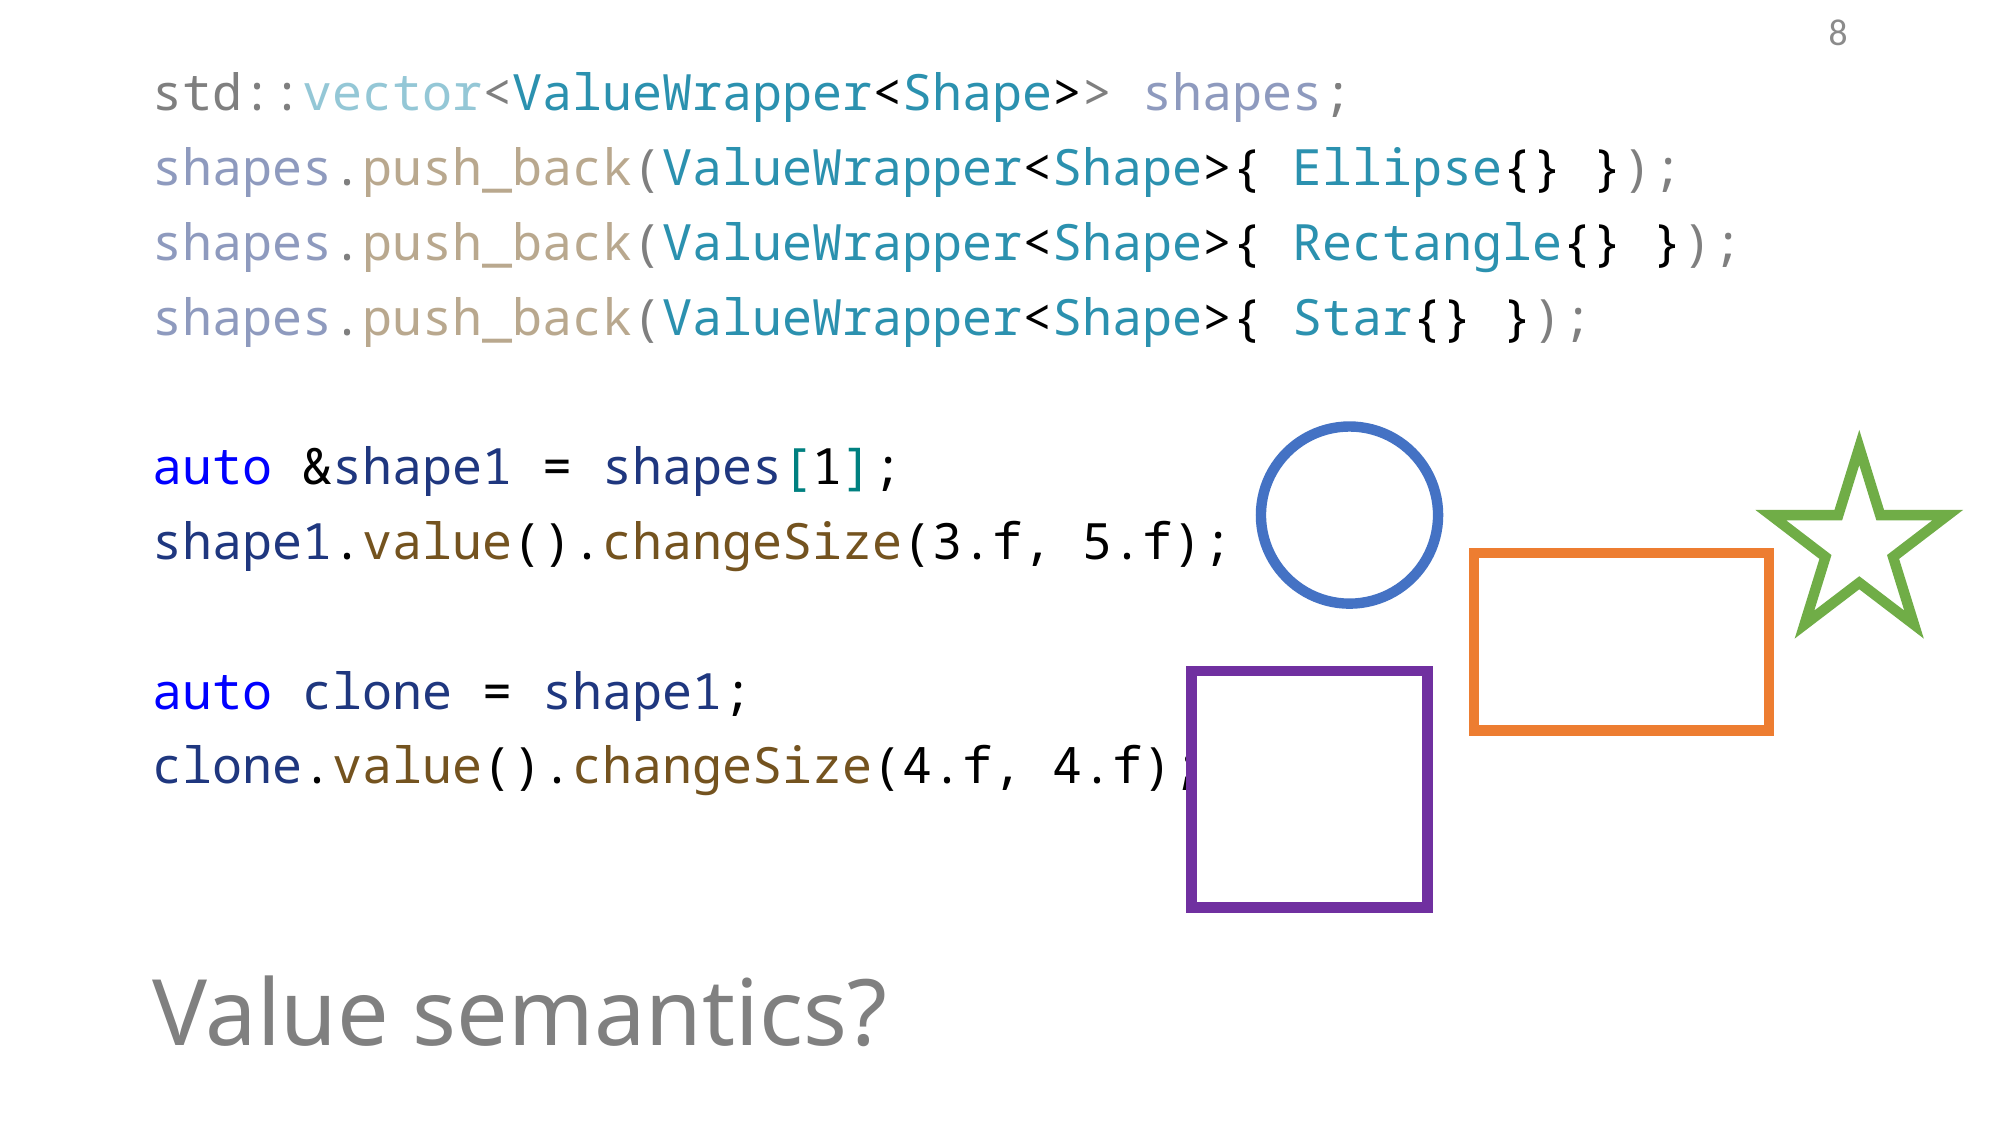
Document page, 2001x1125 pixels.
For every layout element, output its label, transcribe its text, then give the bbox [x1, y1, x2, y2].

text_box [1473, 552, 1770, 731]
slide_number 8 [1412, 0, 1863, 60]
title Value semantics? [137, 908, 1863, 1125]
text_box [1190, 670, 1429, 908]
text_box [1259, 425, 1440, 605]
text_box [1767, 443, 1951, 628]
list std::vector<ValueWrapper<Shape>> shapes; shapes.push_back(ValueWrapper<Shape>{ Ellipse{} }); shapes.push_back(ValueWrapper<Shape>{ Rectangle{} }); shapes.push_back(ValueWrapper<Shape>{ Star{} }); auto &shape1 = shapes[1]; shape1.value().changeSize(3.f, 5.f); auto clone = shape1; clone.value().changeSize(4.f, 4.f); [137, 59, 1863, 908]
